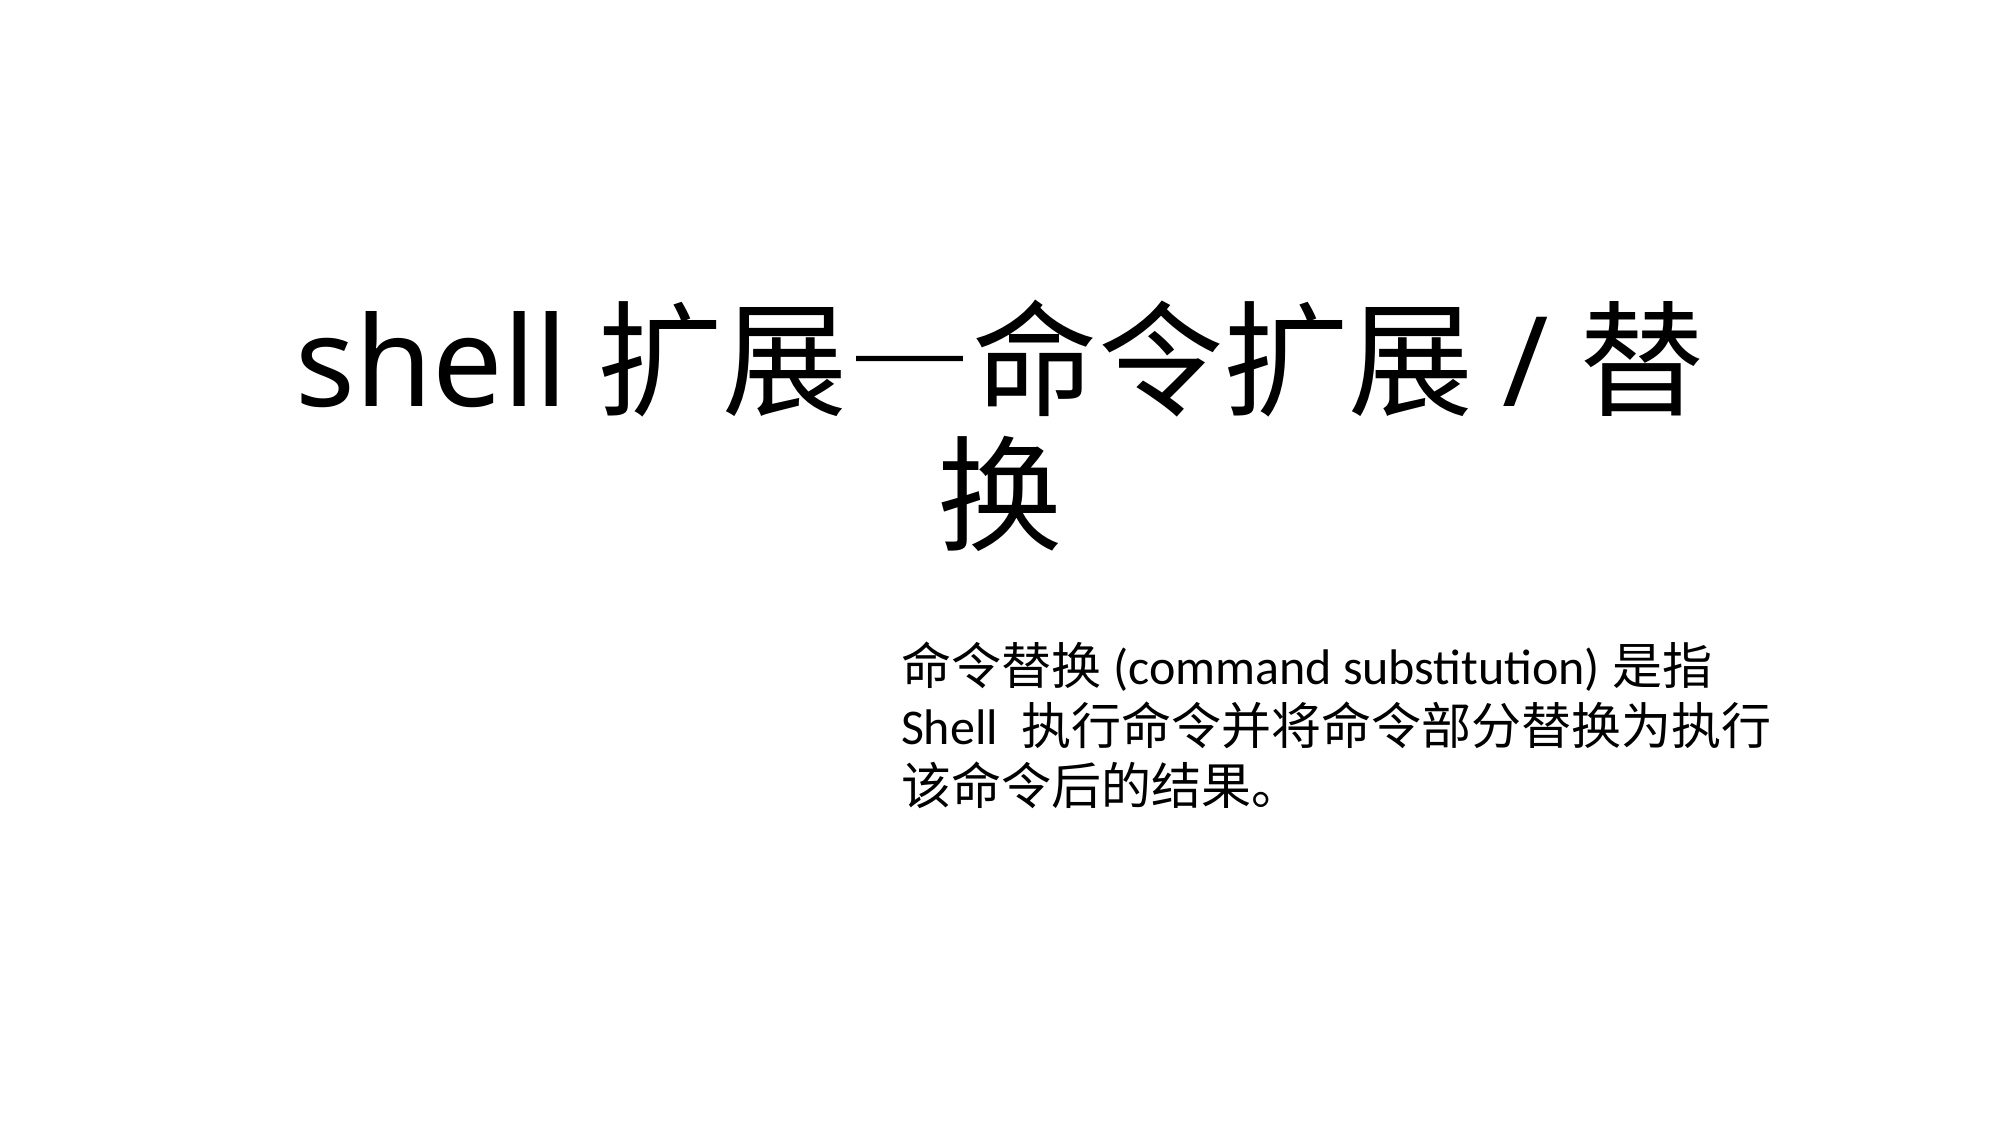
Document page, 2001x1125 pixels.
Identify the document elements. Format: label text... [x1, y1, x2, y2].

text_box 命令替换(command substitution)是指 Shell 执行命令并将命令部分替换为执行该命令后的结果。 [886, 627, 1824, 823]
title shell扩展—命令扩展/替换 [249, 184, 1750, 576]
